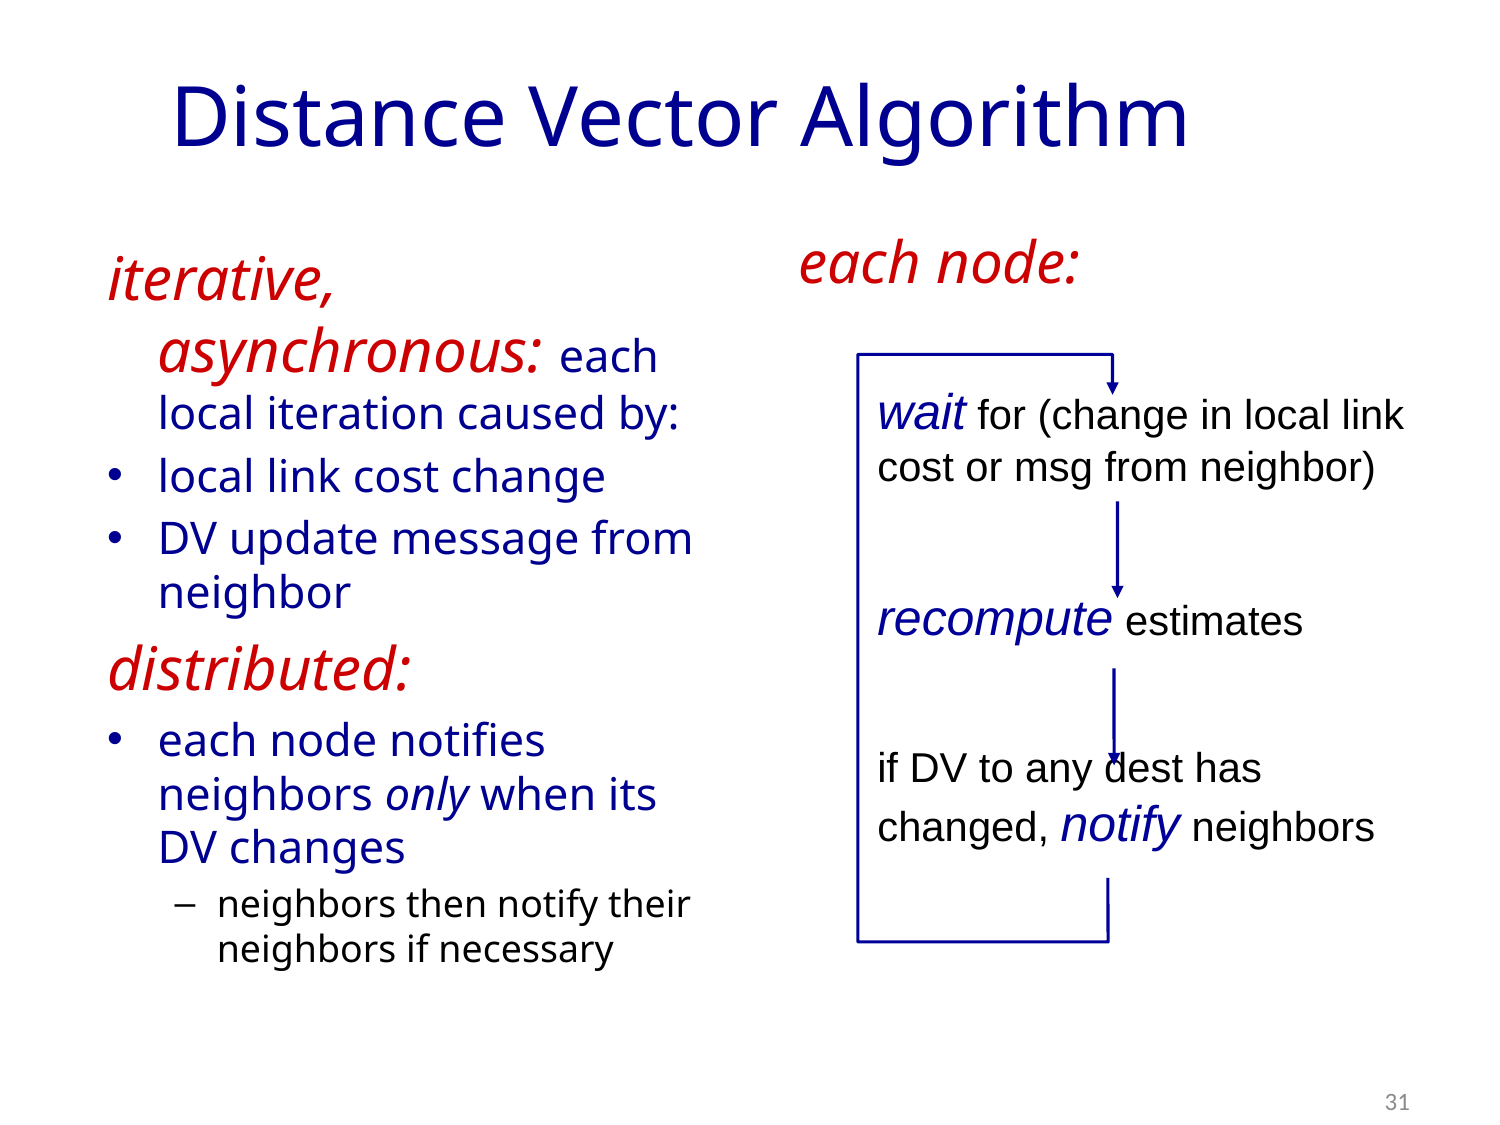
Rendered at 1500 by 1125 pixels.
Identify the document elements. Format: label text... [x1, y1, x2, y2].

slide_number 31 [1074, 1070, 1425, 1125]
title Distance Vector Algorithm [54, 19, 1330, 207]
text_box [1111, 501, 1124, 599]
list iterative, asynchronous: each local iteration caused by: local link cost change DV update message from neighbor distributed: each node notifies neighbors only when its DV changes neighbors then notify their neighbors if necessary [92, 232, 713, 996]
text_box each node: [784, 217, 1096, 303]
text_box [857, 354, 1119, 942]
text_box wait for (change in local link cost or msg from neighbor) recompute estimates if DV to any dest has changed, notify neighbors [862, 287, 1441, 944]
text_box [1109, 668, 1121, 766]
